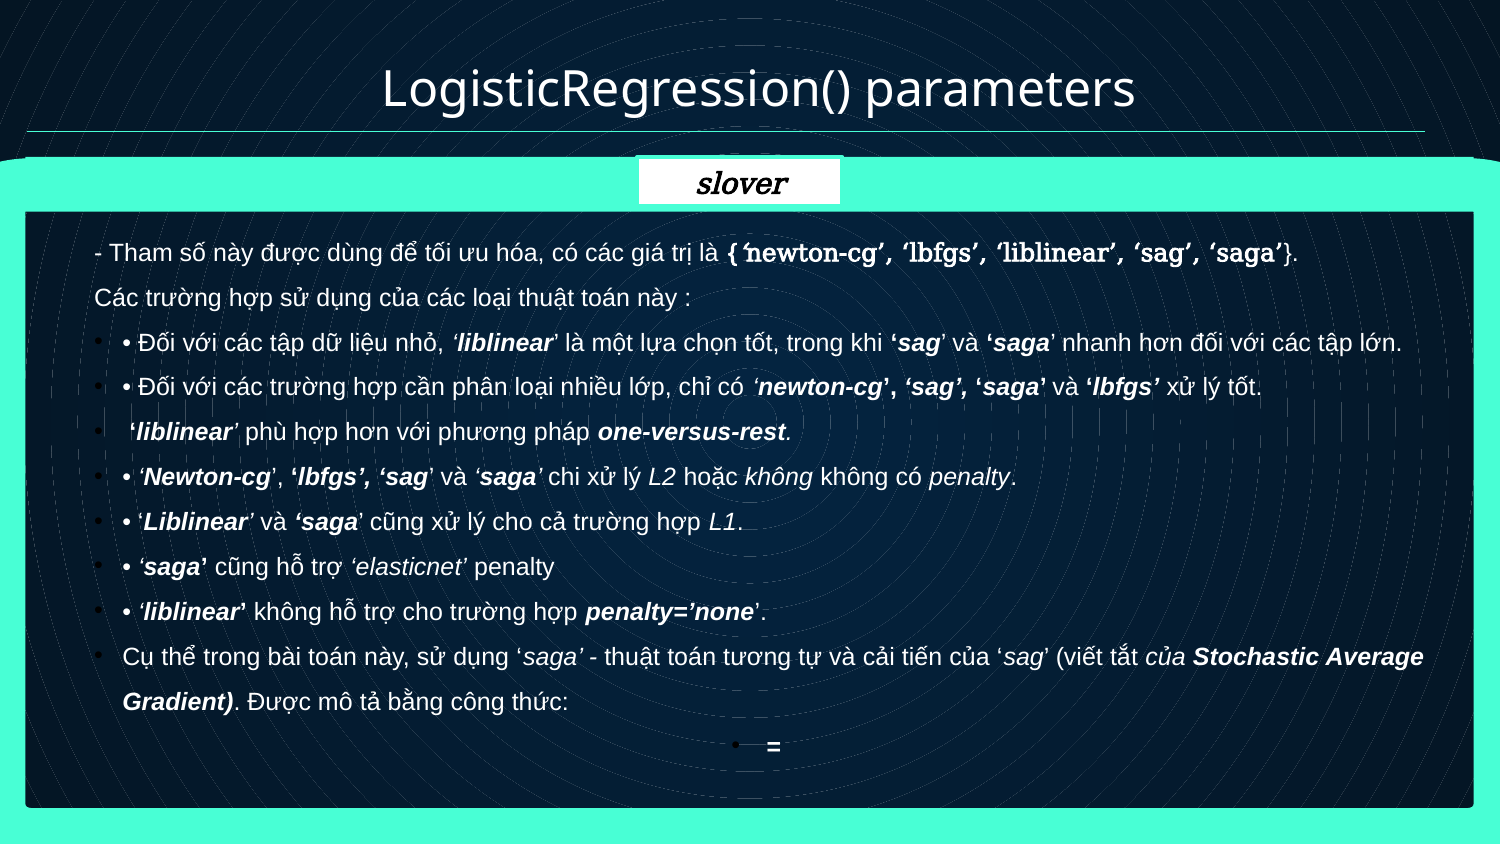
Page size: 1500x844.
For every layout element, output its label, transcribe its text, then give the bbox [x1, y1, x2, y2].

text_box slover [635, 155, 844, 209]
title LogisticRegression() parameters [258, 26, 1261, 131]
text_box [0, 156, 1500, 844]
